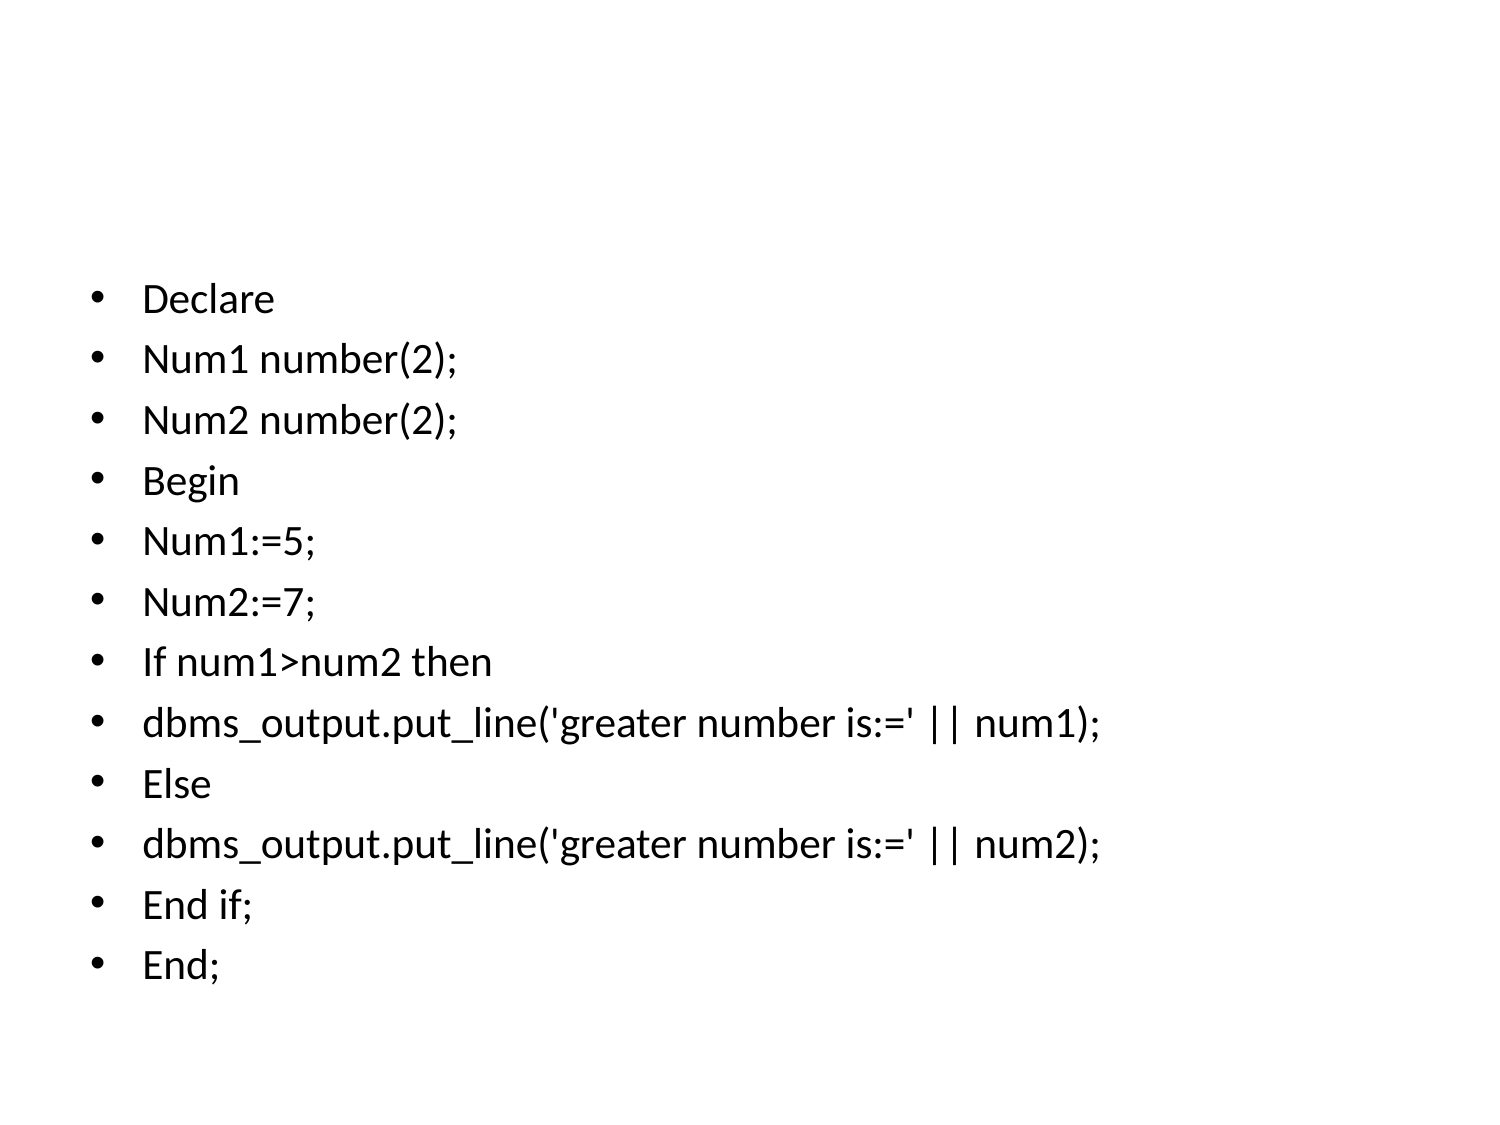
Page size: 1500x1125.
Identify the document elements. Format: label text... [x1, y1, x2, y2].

list Declare Num1 number(2); Num2 number(2); Begin Num1:=5; Num2:=7; If num1>num2 then dbms_output.put_line('greater number is:=' || num1); Else dbms_output.put_line('greater number is:=' || num2); End if; End; [75, 262, 1425, 1005]
